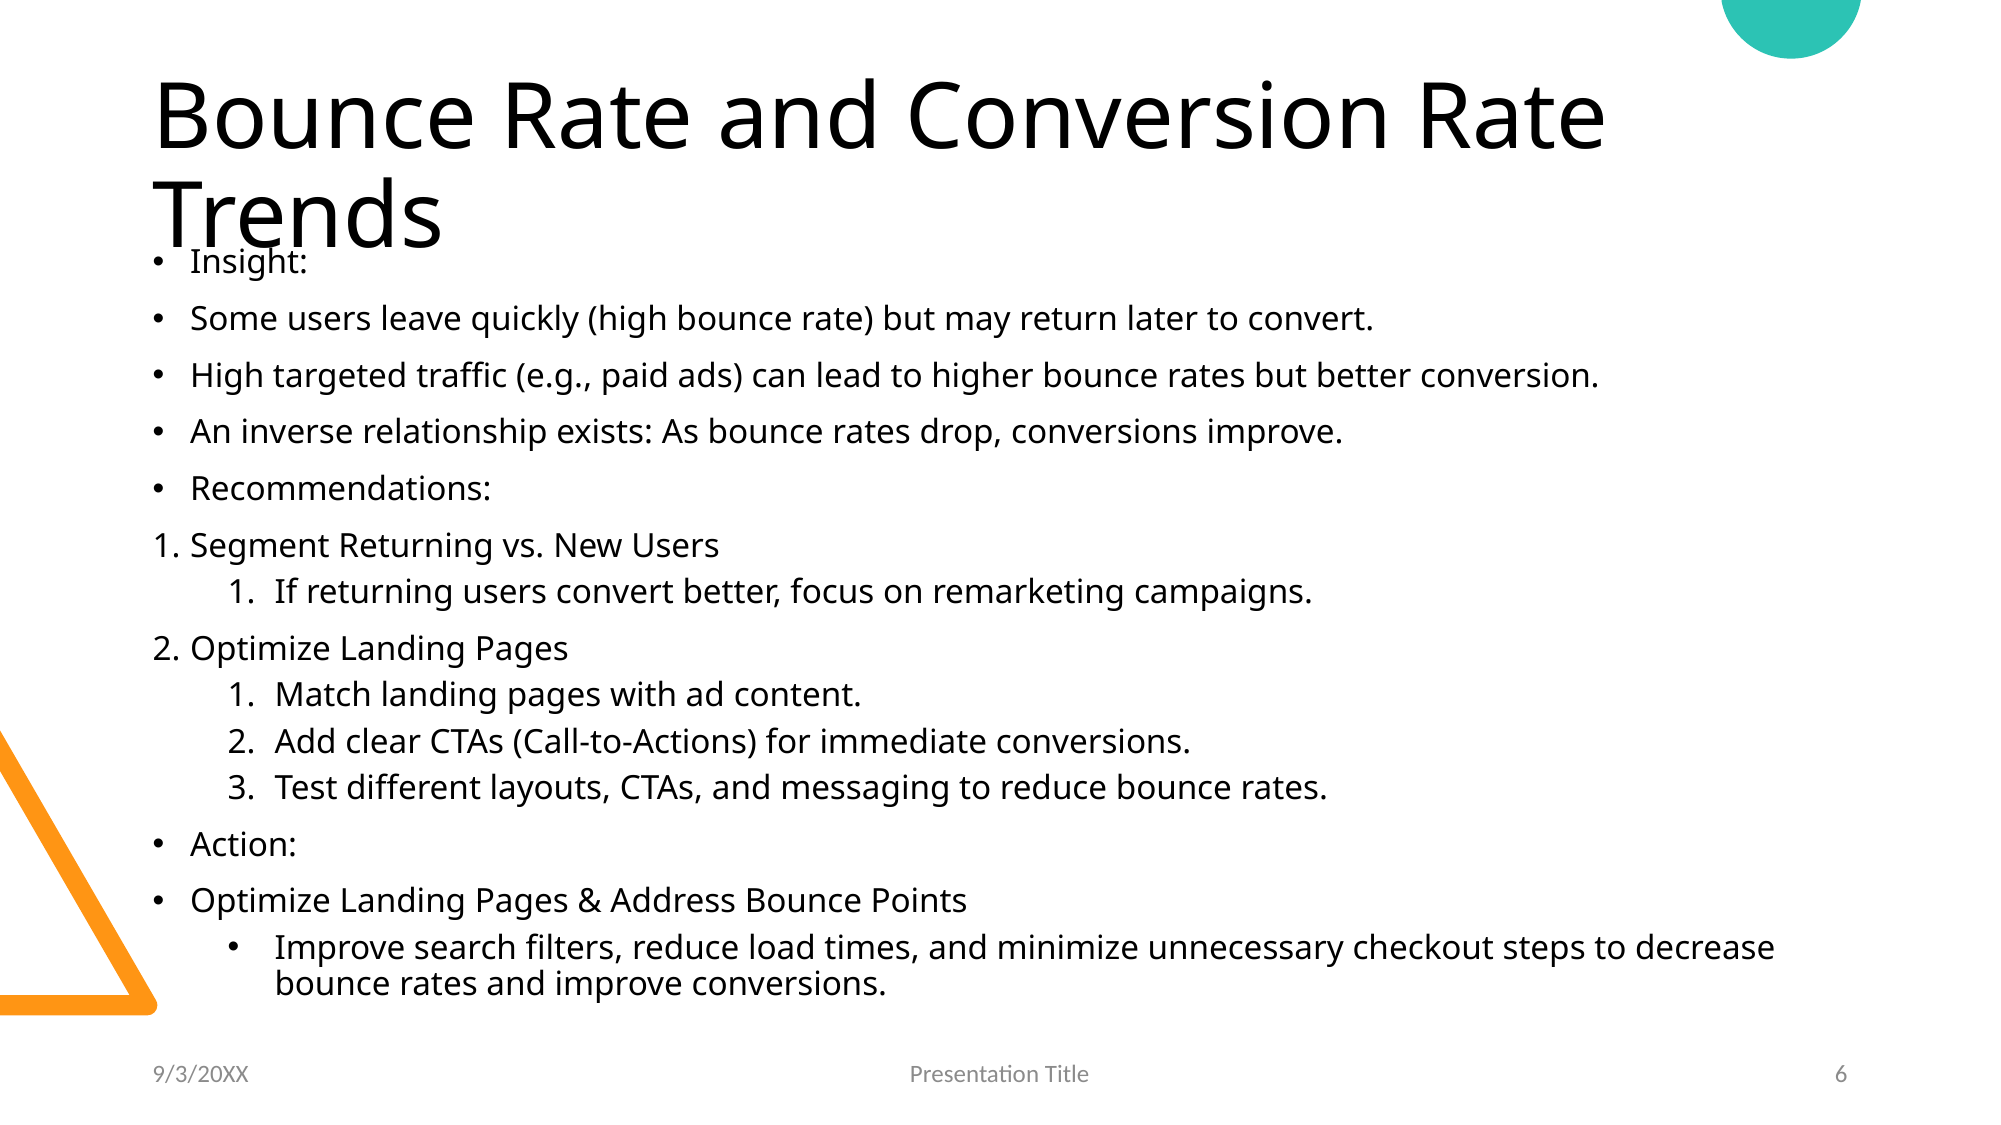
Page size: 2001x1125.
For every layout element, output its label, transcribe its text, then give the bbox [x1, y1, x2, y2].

slide_number 6 [1412, 1042, 1863, 1103]
list Insight: Some users leave quickly (high bounce rate) but may return later to convert. High targeted traffic (e.g., paid ads) can lead to higher bounce rates but better conversion. An inverse relationship exists: As bounce rates drop, conversions improve. Recommendations: Segment Returning vs. New Users If returning users convert better, focus on remarketing campaigns. Optimize Landing Pages Match landing pages with ad content. Add clear CTAs (Call-to-Actions) for immediate conversions. Test different layouts, CTAs, and messaging to reduce bounce rates. Action: Optimize Landing Pages & Address Bounce Points Improve search filters, reduce load times, and minimize unnecessary checkout steps to decrease bounce rates and improve conversions. [137, 237, 1890, 1081]
title Bounce Rate and Conversion Rate Trends [137, 59, 1863, 237]
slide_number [137, 1042, 588, 1103]
footer Presentation Title [662, 1042, 1338, 1103]
